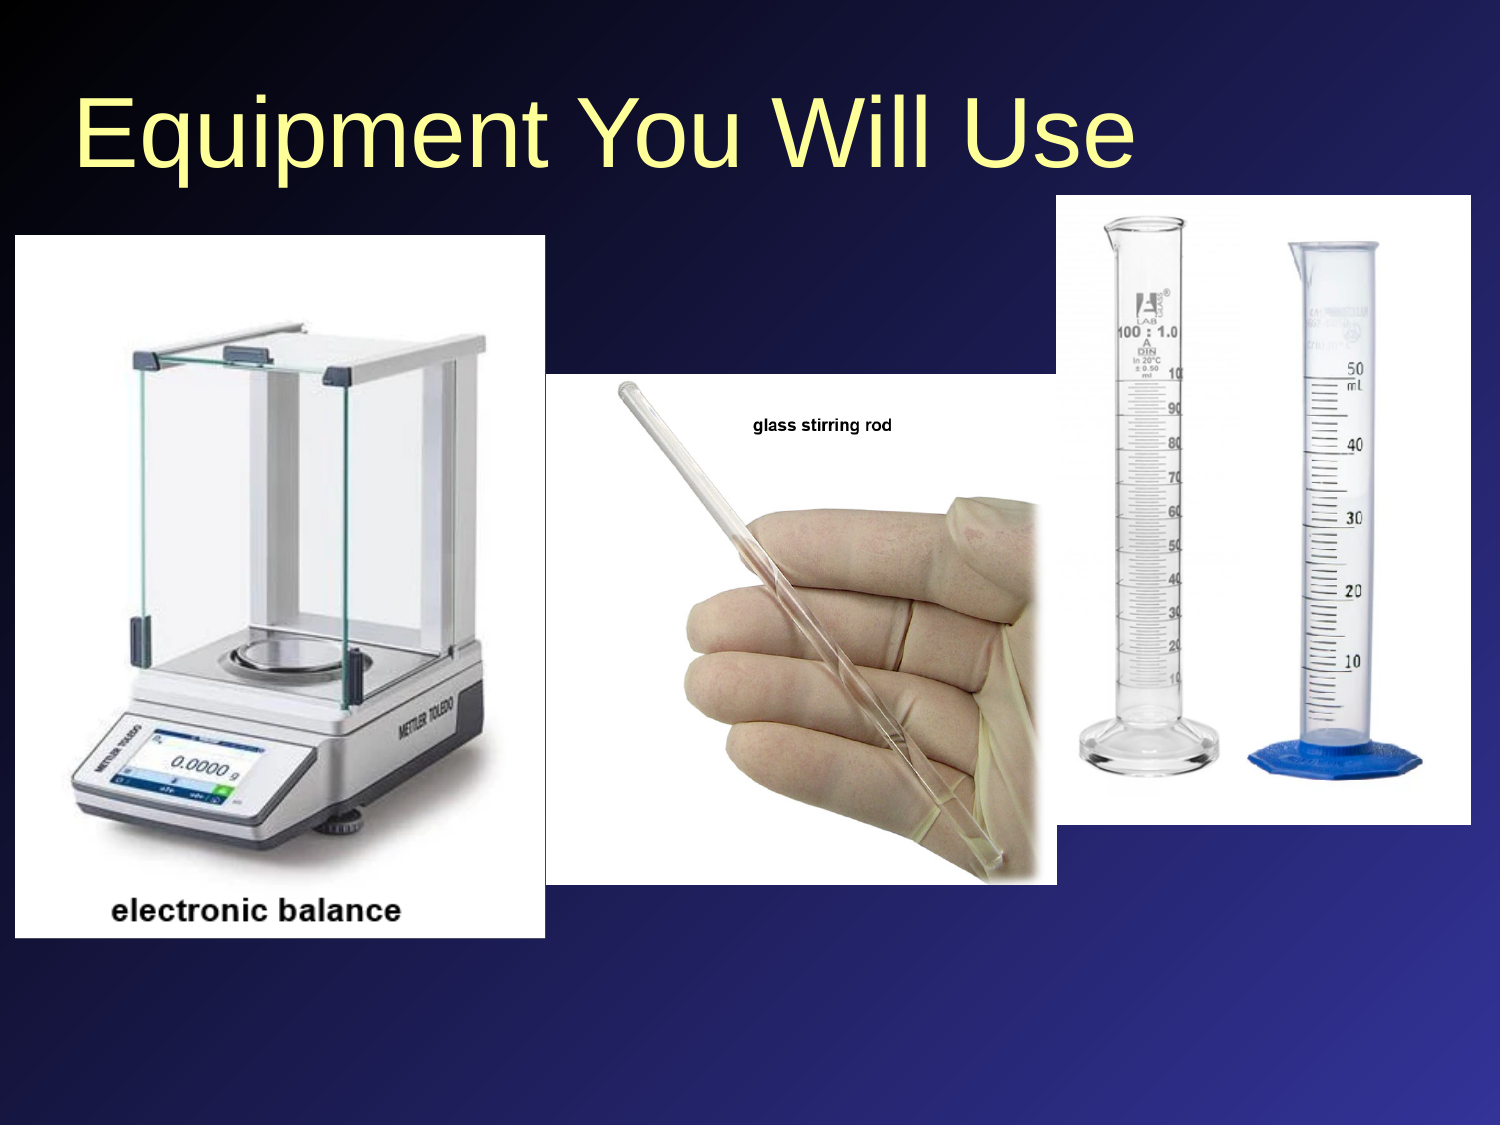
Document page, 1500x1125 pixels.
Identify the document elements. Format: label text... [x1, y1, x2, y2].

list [14, 235, 577, 957]
title Equipment You Will Use [57, 59, 1440, 197]
picture [545, 195, 1471, 885]
